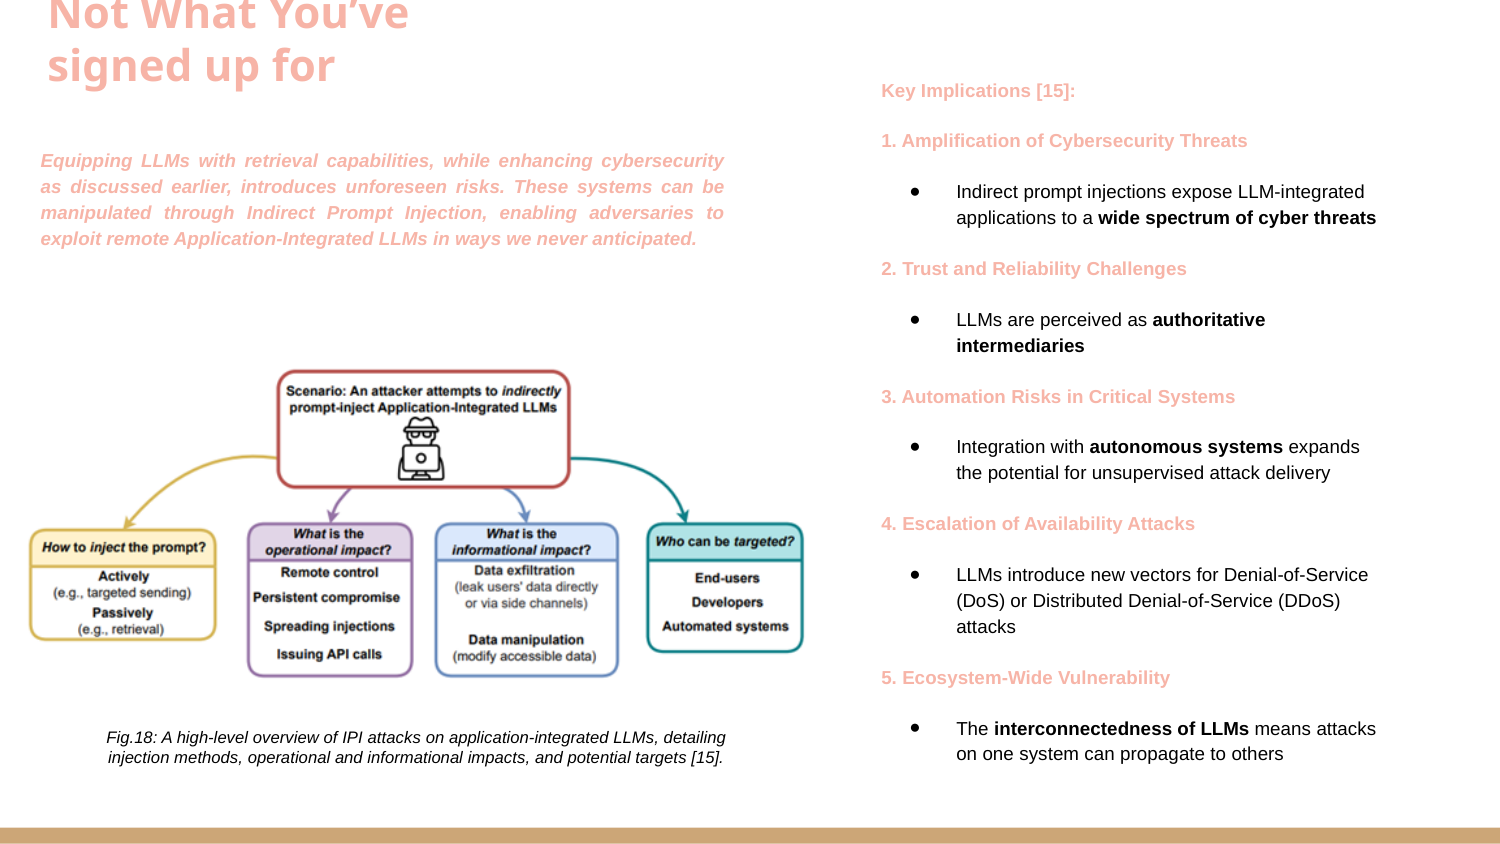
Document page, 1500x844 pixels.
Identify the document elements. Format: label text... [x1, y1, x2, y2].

title Not What You’ve signed up for [32, 16, 552, 106]
text_box Key Implications [15]: 1. Amplification of Cybersecurity Threats Indirect prompt injections expose LLM-integrated applications to a wide spectrum of cyber threats 2. Trust and Reliability Challenges LLMs are perceived as authoritative intermediaries 3. Automation Risks in Critical Systems Integration with autonomous systems expands the potential for unsupervised attack delivery 4. Escalation of Availability Attacks LLMs introduce new vectors for Denial-of-Service (DoS) or Distributed Denial-of-Service (DDoS) attacks 5. Ecosystem-Wide Vulnerability The interconnectedness of LLMs means attacks on one system can propagate to others [866, 60, 1399, 780]
text_box Fig.18: A high-level overview of IPI attacks on application-integrated LLMs, detailing injection methods, operational and informational impacts, and potential targets [15]. [70, 712, 763, 784]
text_box Equipping LLMs with retrieval capabilities, while enhancing cybersecurity as discussed earlier, introduces unforeseen risks. These systems can be manipulated through Indirect Prompt Injection, enabling adversaries to exploit remote Application-Integrated LLMs in ways we never anticipated. [25, 130, 739, 289]
picture [25, 362, 808, 683]
